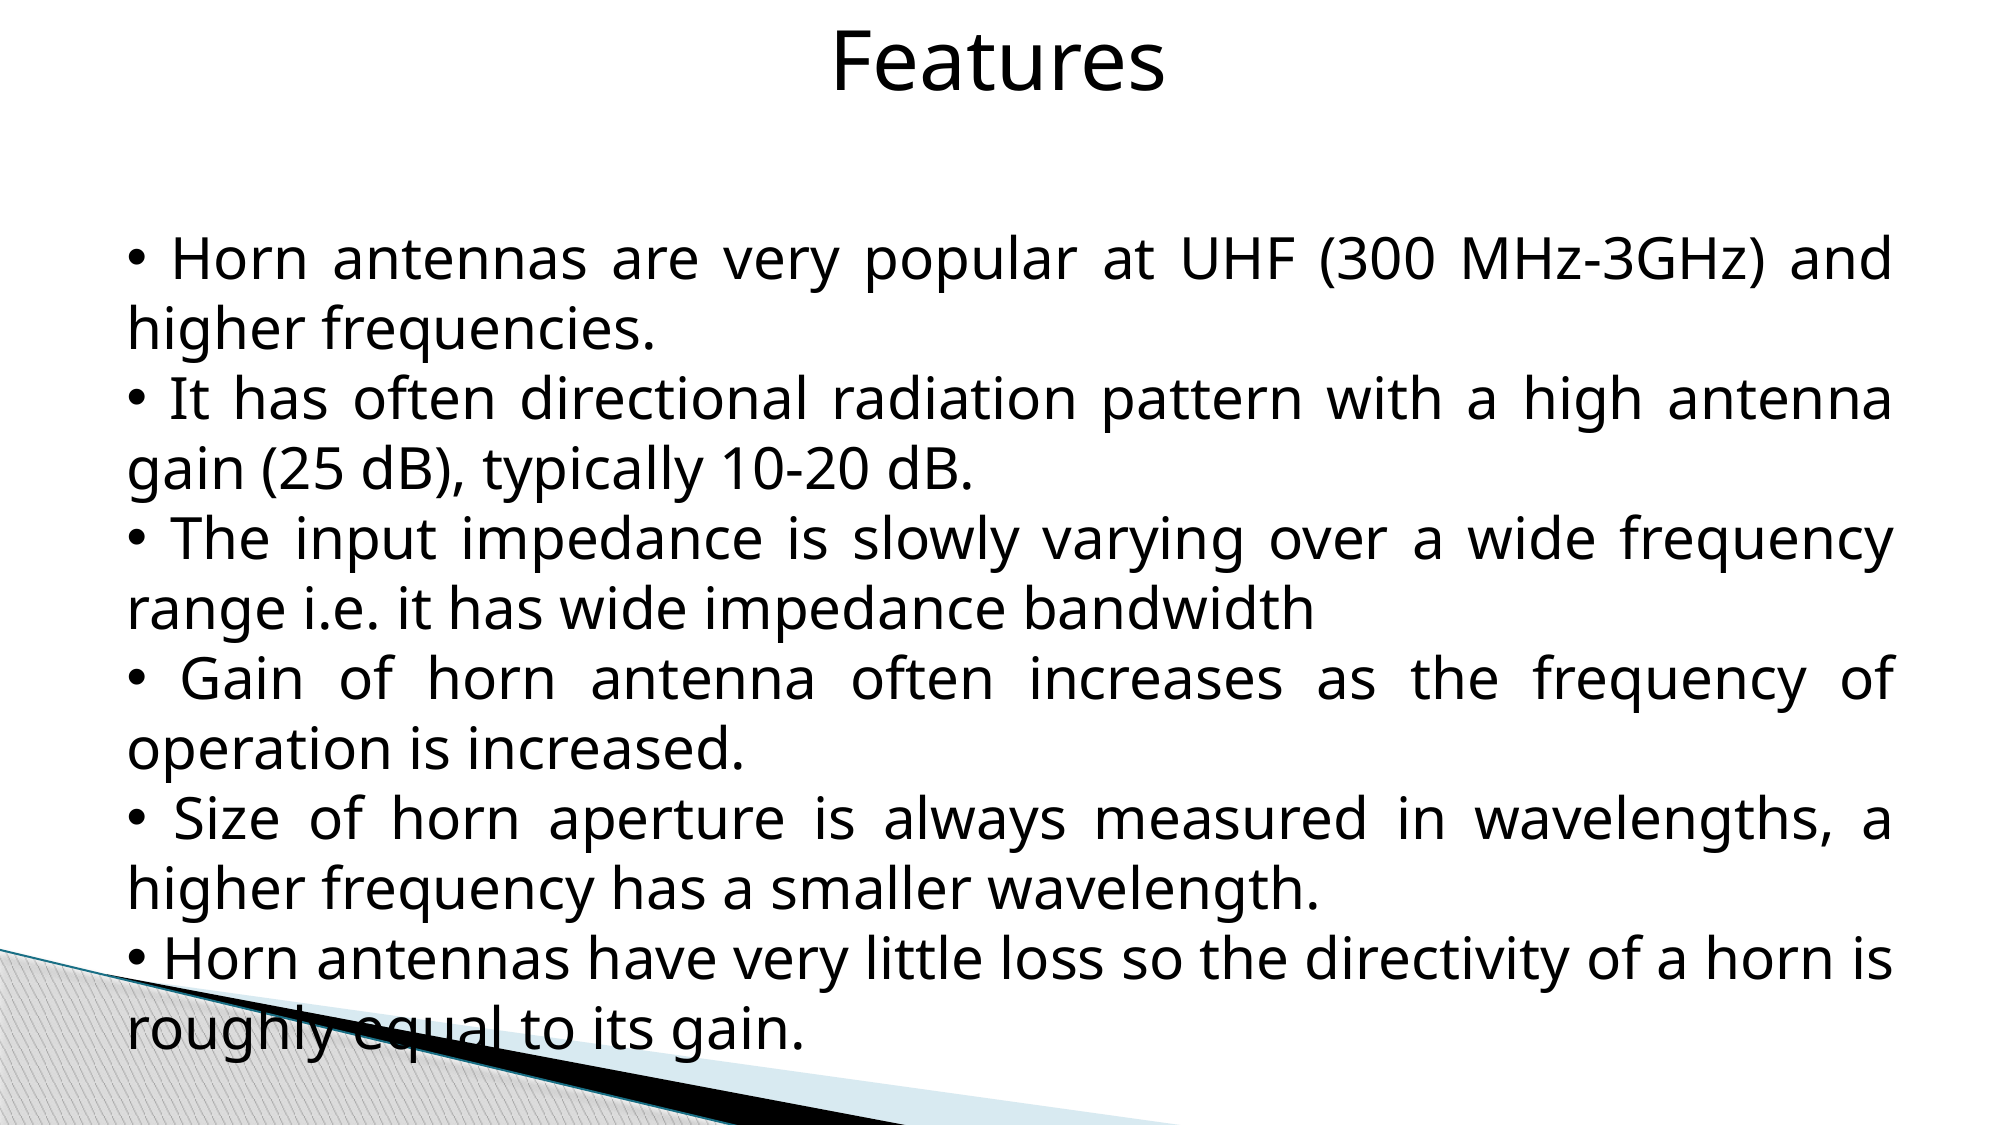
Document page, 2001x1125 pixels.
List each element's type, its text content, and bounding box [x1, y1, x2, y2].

text_box Features [111, 0, 1886, 115]
text_box Horn antennas are very popular at UHF (300 MHz-3GHz) and higher frequencies. It has often directional radiation pattern with a high antenna gain (25 dB), typically 10-20 dB. The input impedance is slowly varying over a wide frequency range i.e. it has wide impedance bandwidth Gain of horn antenna often increases as the frequency of operation is increased. Size of horn aperture is always measured in wavelengths, a higher frequency has a smaller wavelength. Horn antennas have very little loss so the directivity of a horn is roughly equal to its gain. [111, 214, 1910, 1069]
